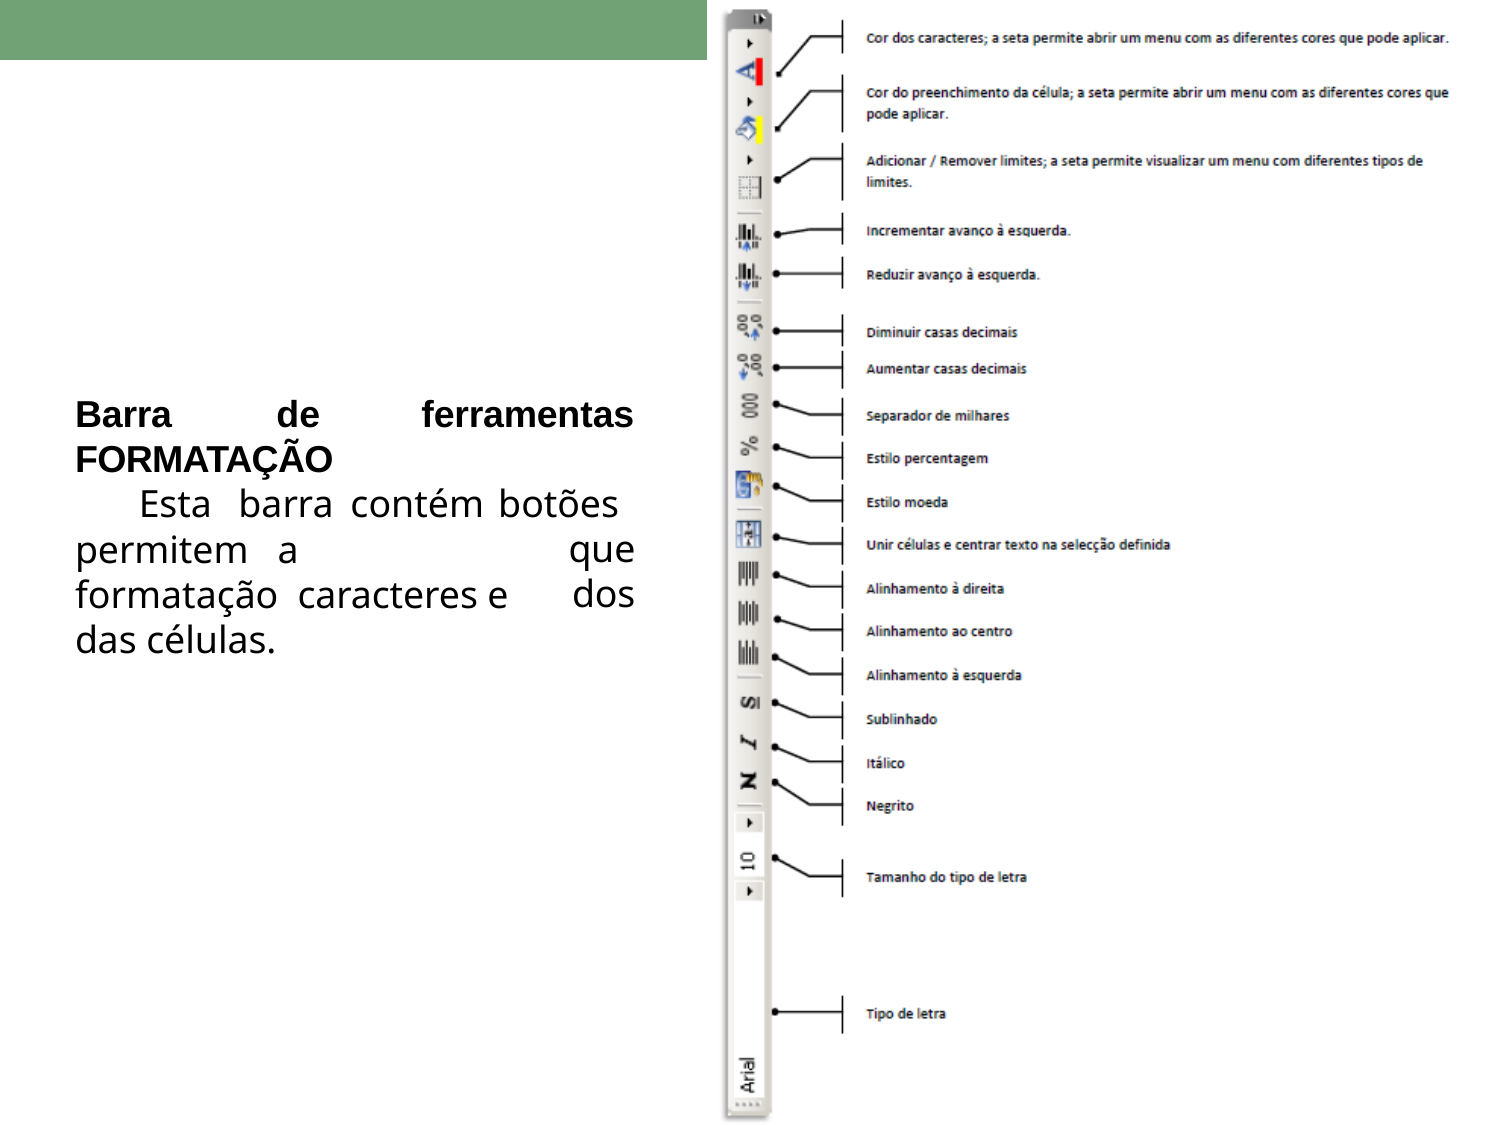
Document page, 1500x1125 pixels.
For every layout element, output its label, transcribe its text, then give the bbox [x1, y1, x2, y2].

picture [706, 0, 1500, 1125]
text_box Barra de ferramentas [72, 388, 637, 433]
text_box FORMATAÇÃO Esta barra contém botões que dos [72, 433, 637, 616]
text_box permitem a formatação caracteres e das células. [72, 523, 532, 661]
